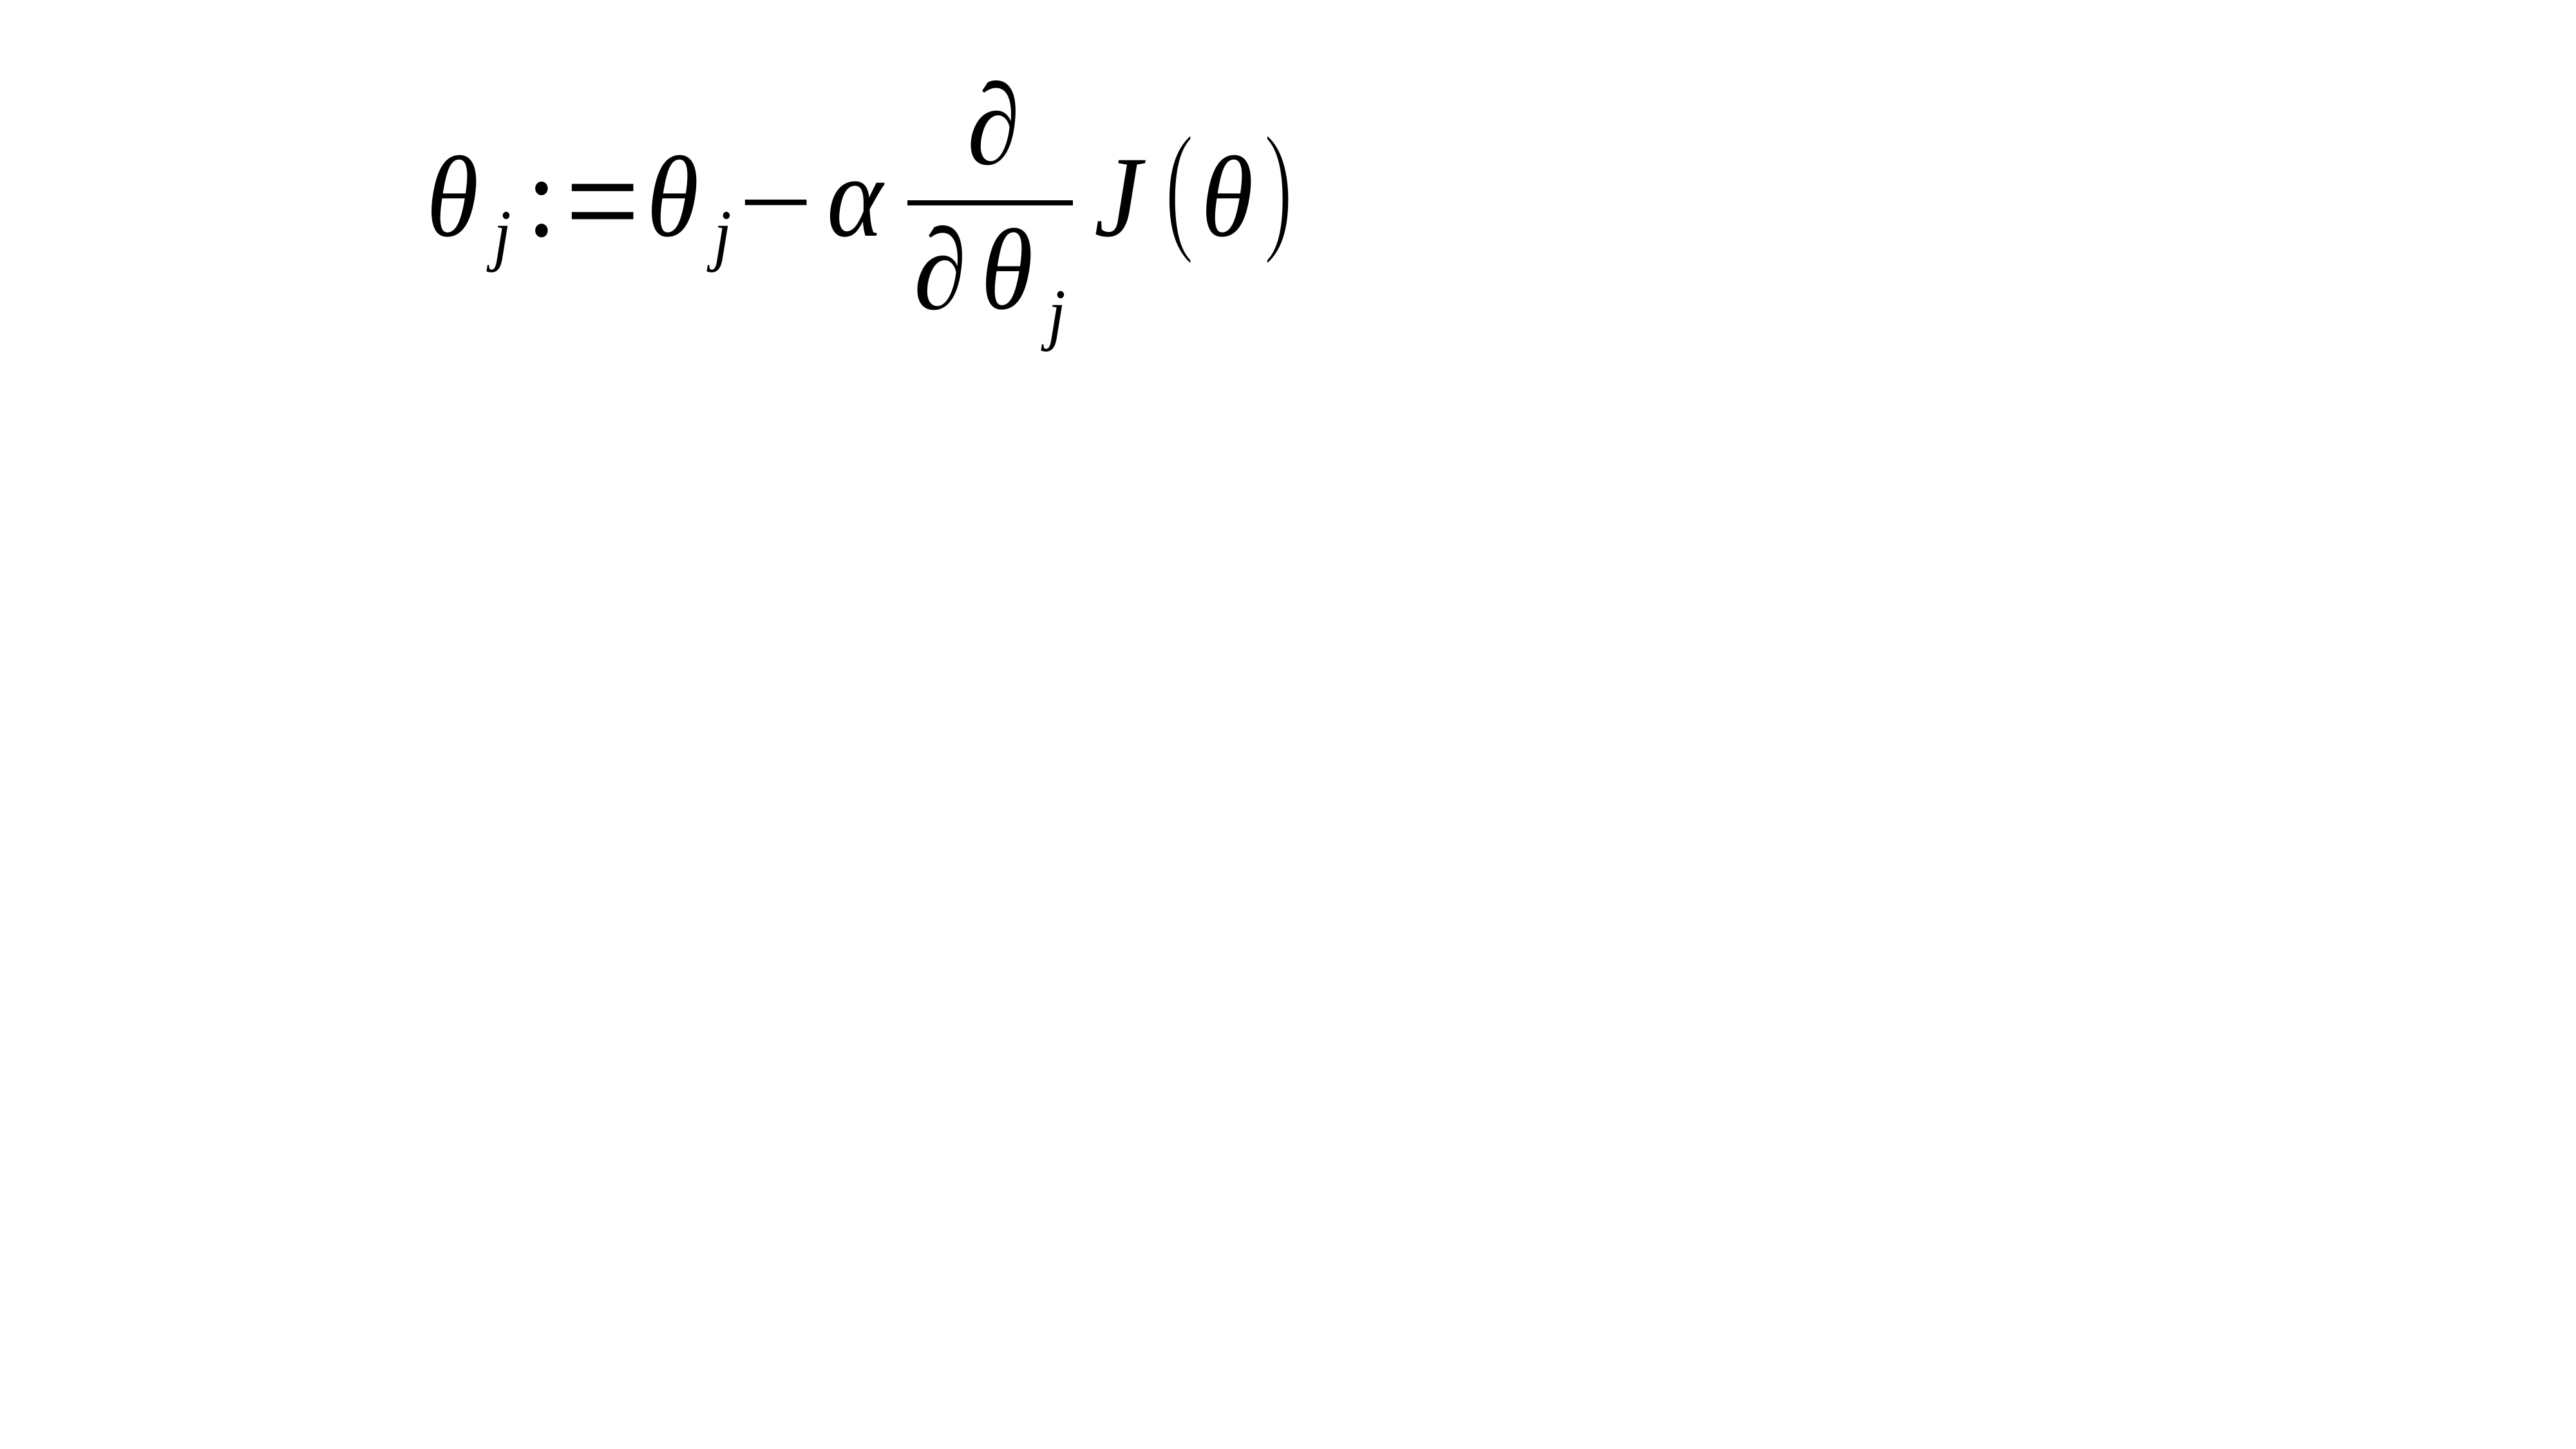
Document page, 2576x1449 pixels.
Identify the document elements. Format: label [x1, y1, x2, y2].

text_box [426, 62, 1297, 354]
